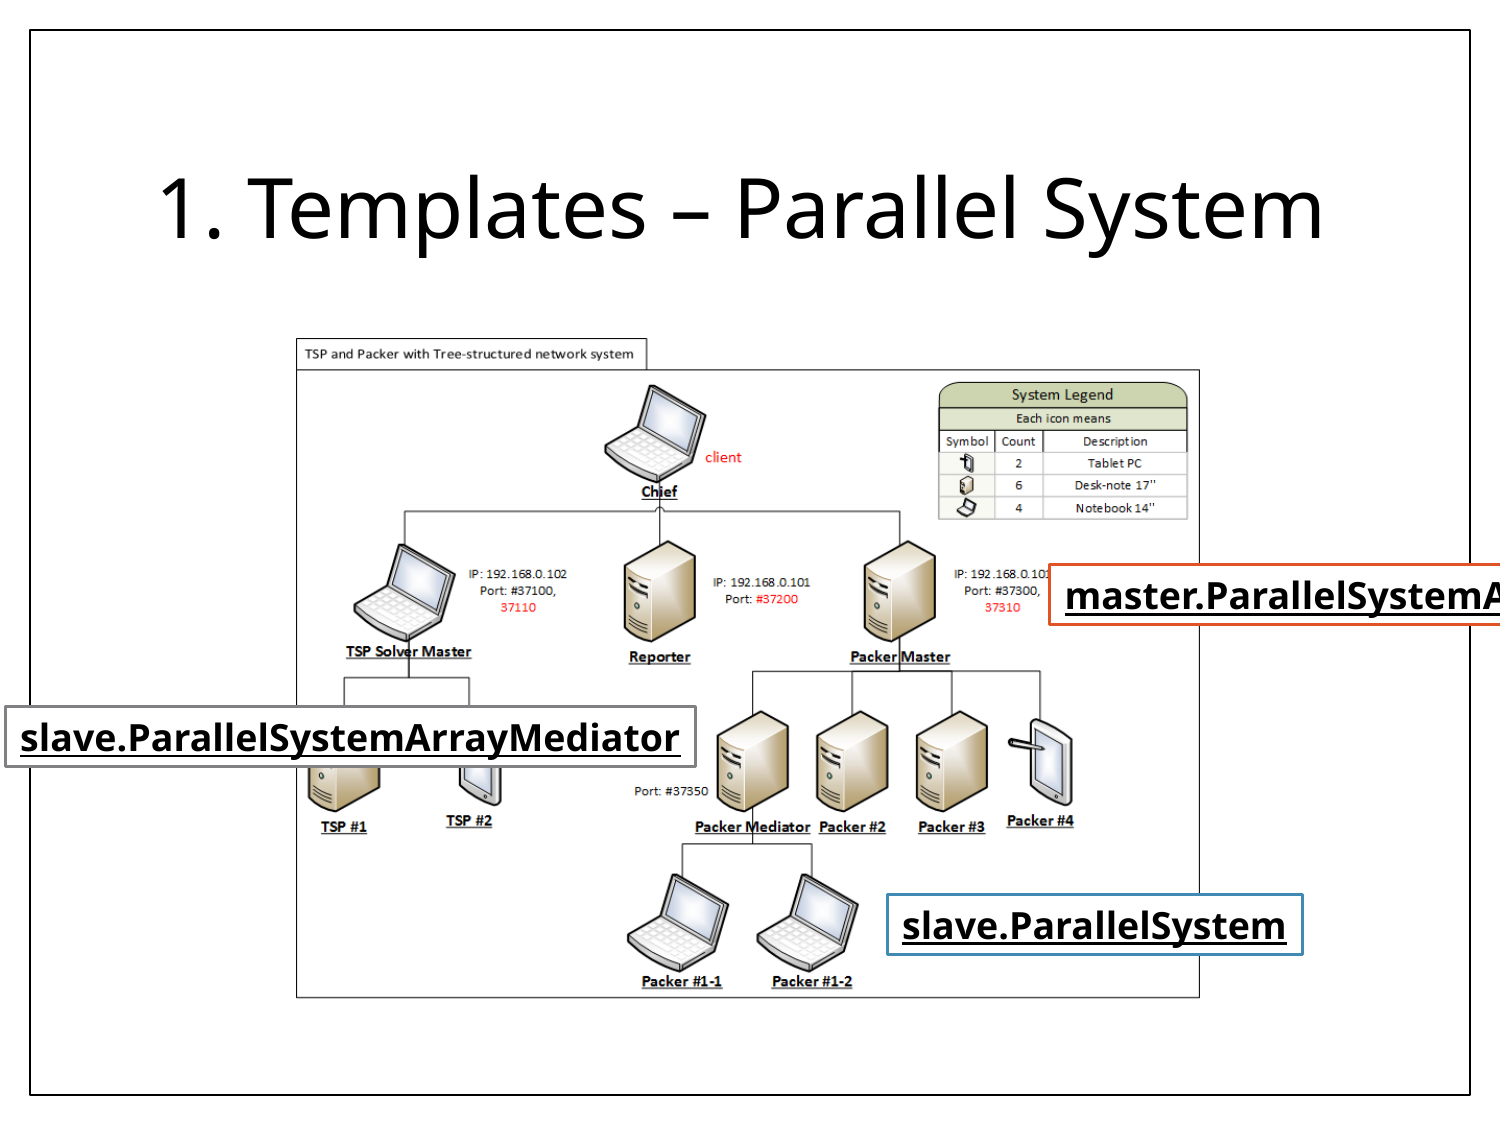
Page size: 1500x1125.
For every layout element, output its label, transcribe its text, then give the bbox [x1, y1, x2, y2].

text_box slave.ParallelSystemArrayMediator [4, 705, 289, 768]
title 1. Templates – Parallel System [140, 99, 1356, 323]
text_box master.ParallelSystemArray [1205, 563, 1500, 626]
text_box slave.ParallelSystem [1205, 893, 1304, 956]
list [294, 337, 1201, 1001]
